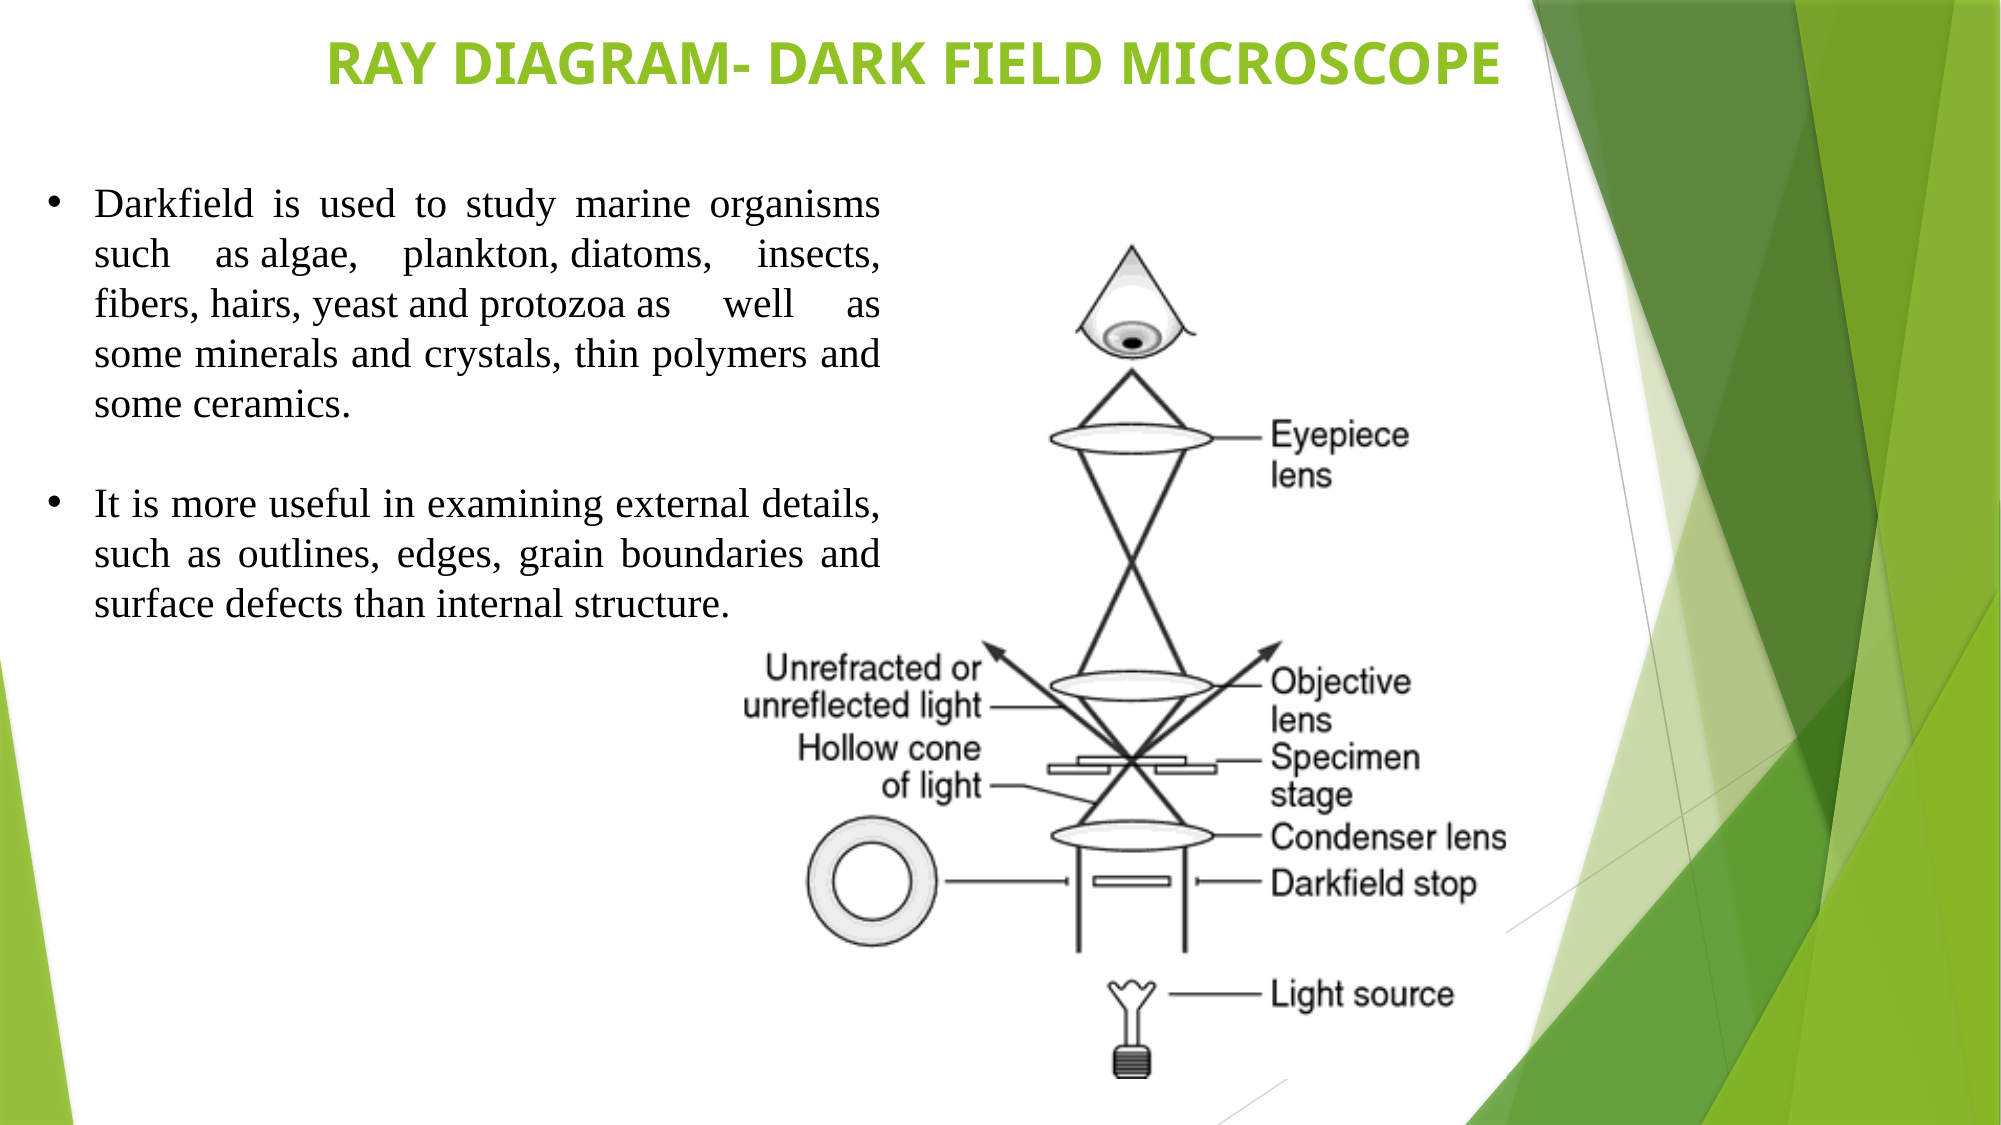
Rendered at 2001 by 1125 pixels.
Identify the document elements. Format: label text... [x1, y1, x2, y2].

text_box Darkfield is used to study marine organisms such as algae, plankton, diatoms, insects, fibers, hairs, yeast and protozoa as well as some minerals and crystals, thin polymers and some ceramics. It is more useful in examining external details, such as outlines, edges, grain boundaries and surface defects than internal structure. [32, 168, 897, 734]
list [743, 241, 1507, 1080]
title RAY DIAGRAM- DARK FIELD MICROSCOPE [51, 19, 1777, 237]
